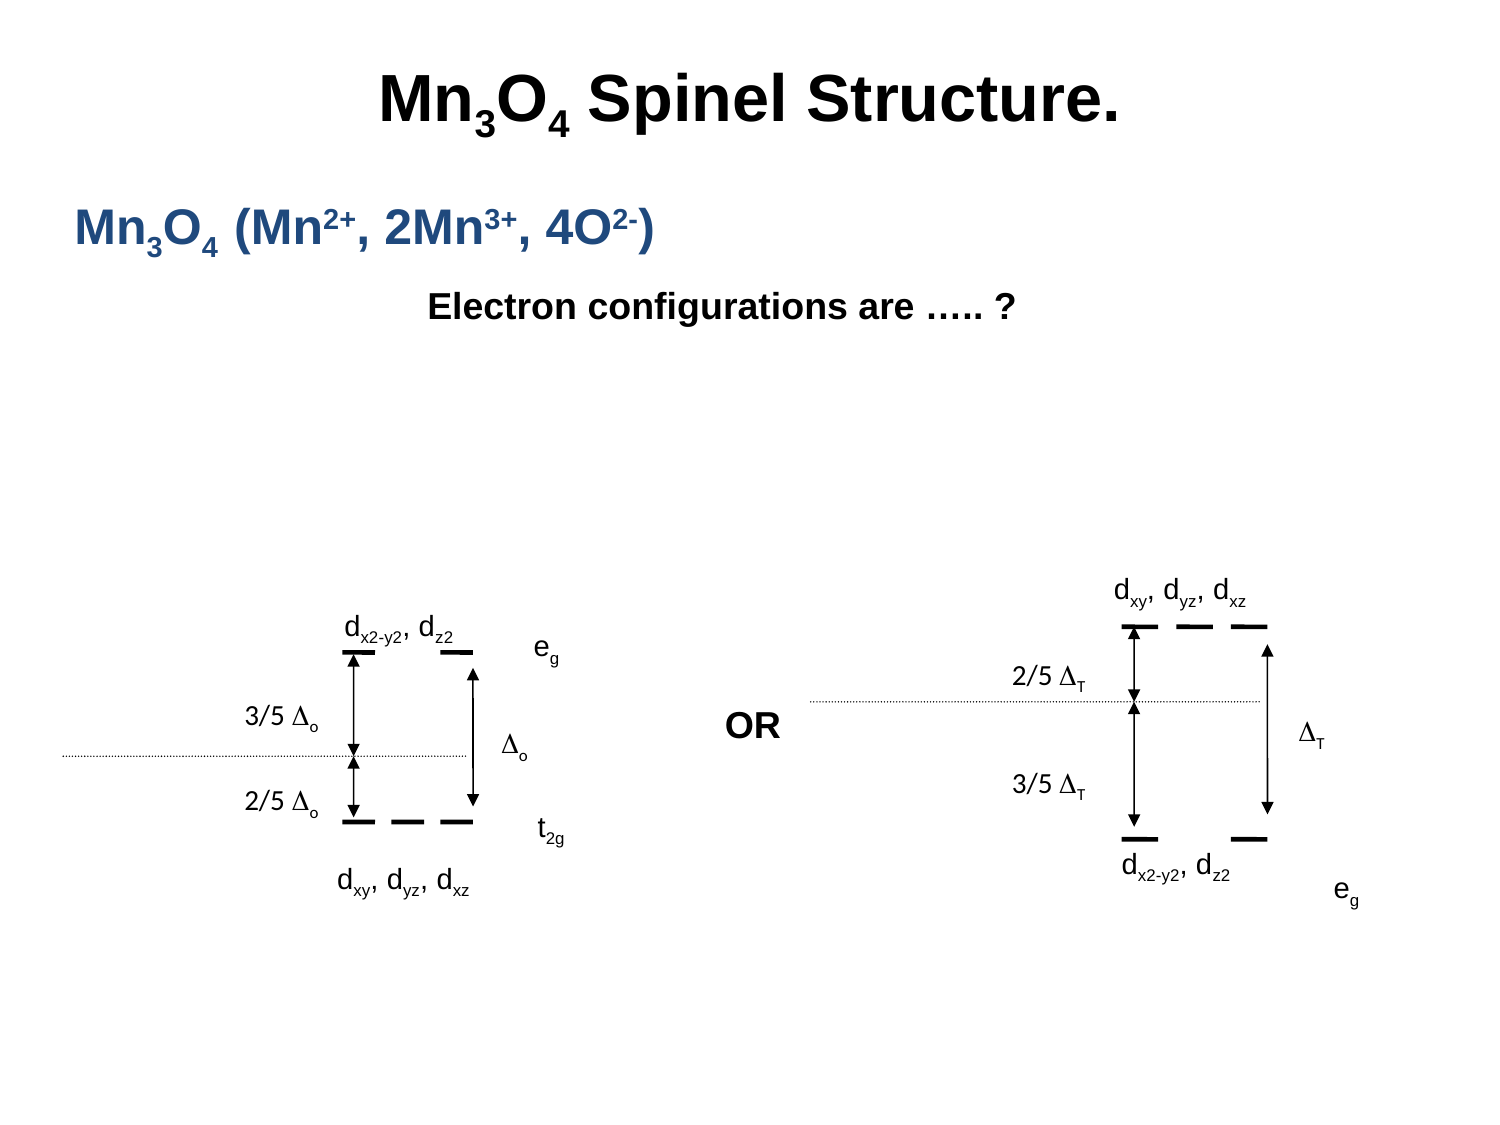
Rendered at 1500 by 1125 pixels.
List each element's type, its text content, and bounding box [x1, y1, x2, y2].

text_box Electron configurations are ….. ? [412, 274, 1033, 335]
text_box Mn3O4 (Mn2+, 2Mn3+, 4O2-) [59, 187, 671, 271]
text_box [808, 563, 1376, 913]
title Mn3O4 Spinel Structure. [112, 37, 1388, 163]
text_box OR [710, 693, 797, 754]
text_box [62, 599, 582, 904]
